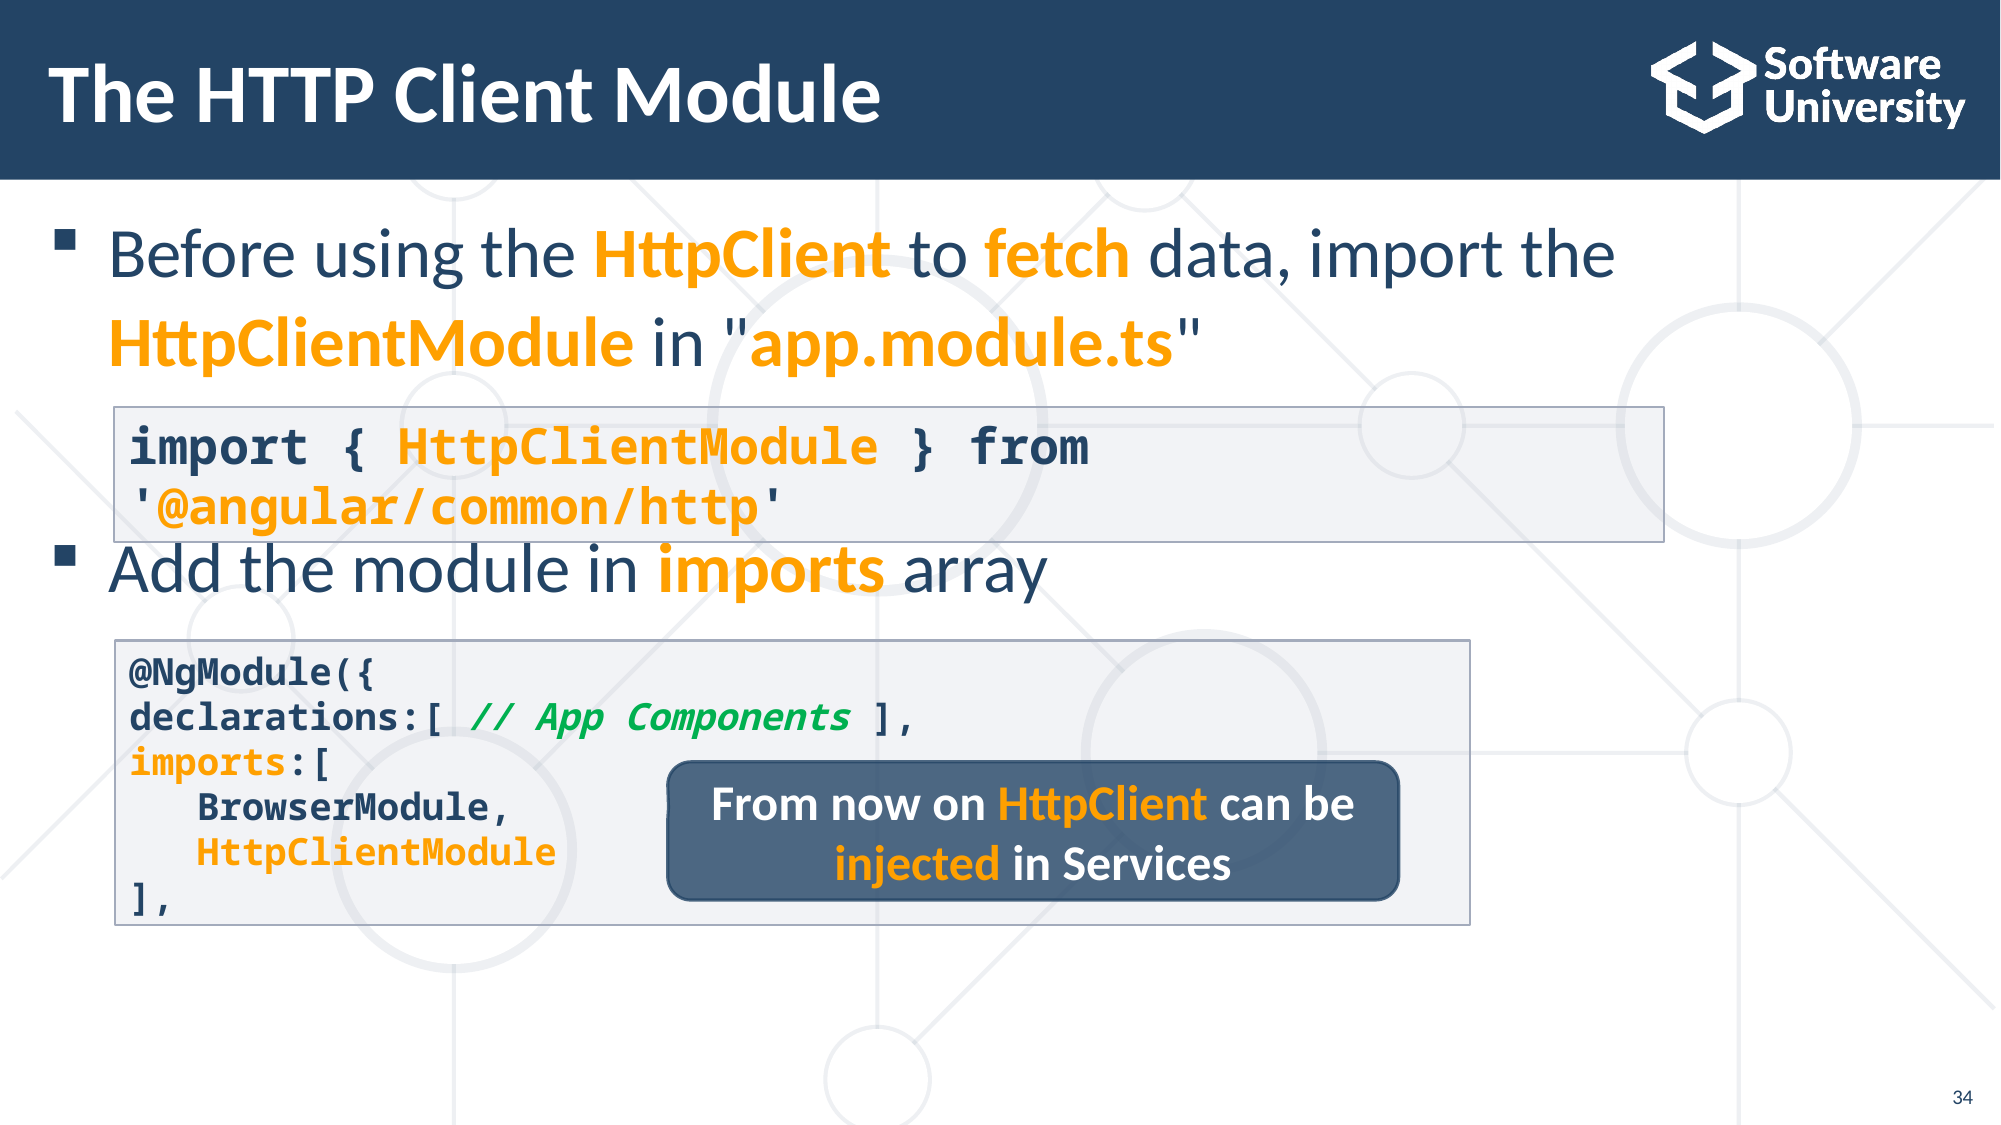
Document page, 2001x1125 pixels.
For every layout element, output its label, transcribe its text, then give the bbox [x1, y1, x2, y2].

picture [1651, 41, 1966, 134]
list Before using the HttpClient to fetch data, import the HttpClientModule in "app.module.ts" Add the module in imports array [31, 196, 1970, 1104]
text_box From now on HttpClient can be injected in Services [665, 759, 1401, 903]
text_box @NgModule({ declarations:[ // App Components ], imports:[ BrowserModule, HttpClientModule ], [114, 640, 1470, 926]
title The HTTP Client Module [31, 16, 1625, 162]
slide_number 34 [1927, 1067, 1989, 1117]
text_box import { HttpClientModule } from '@angular/common/http' [114, 407, 1665, 543]
